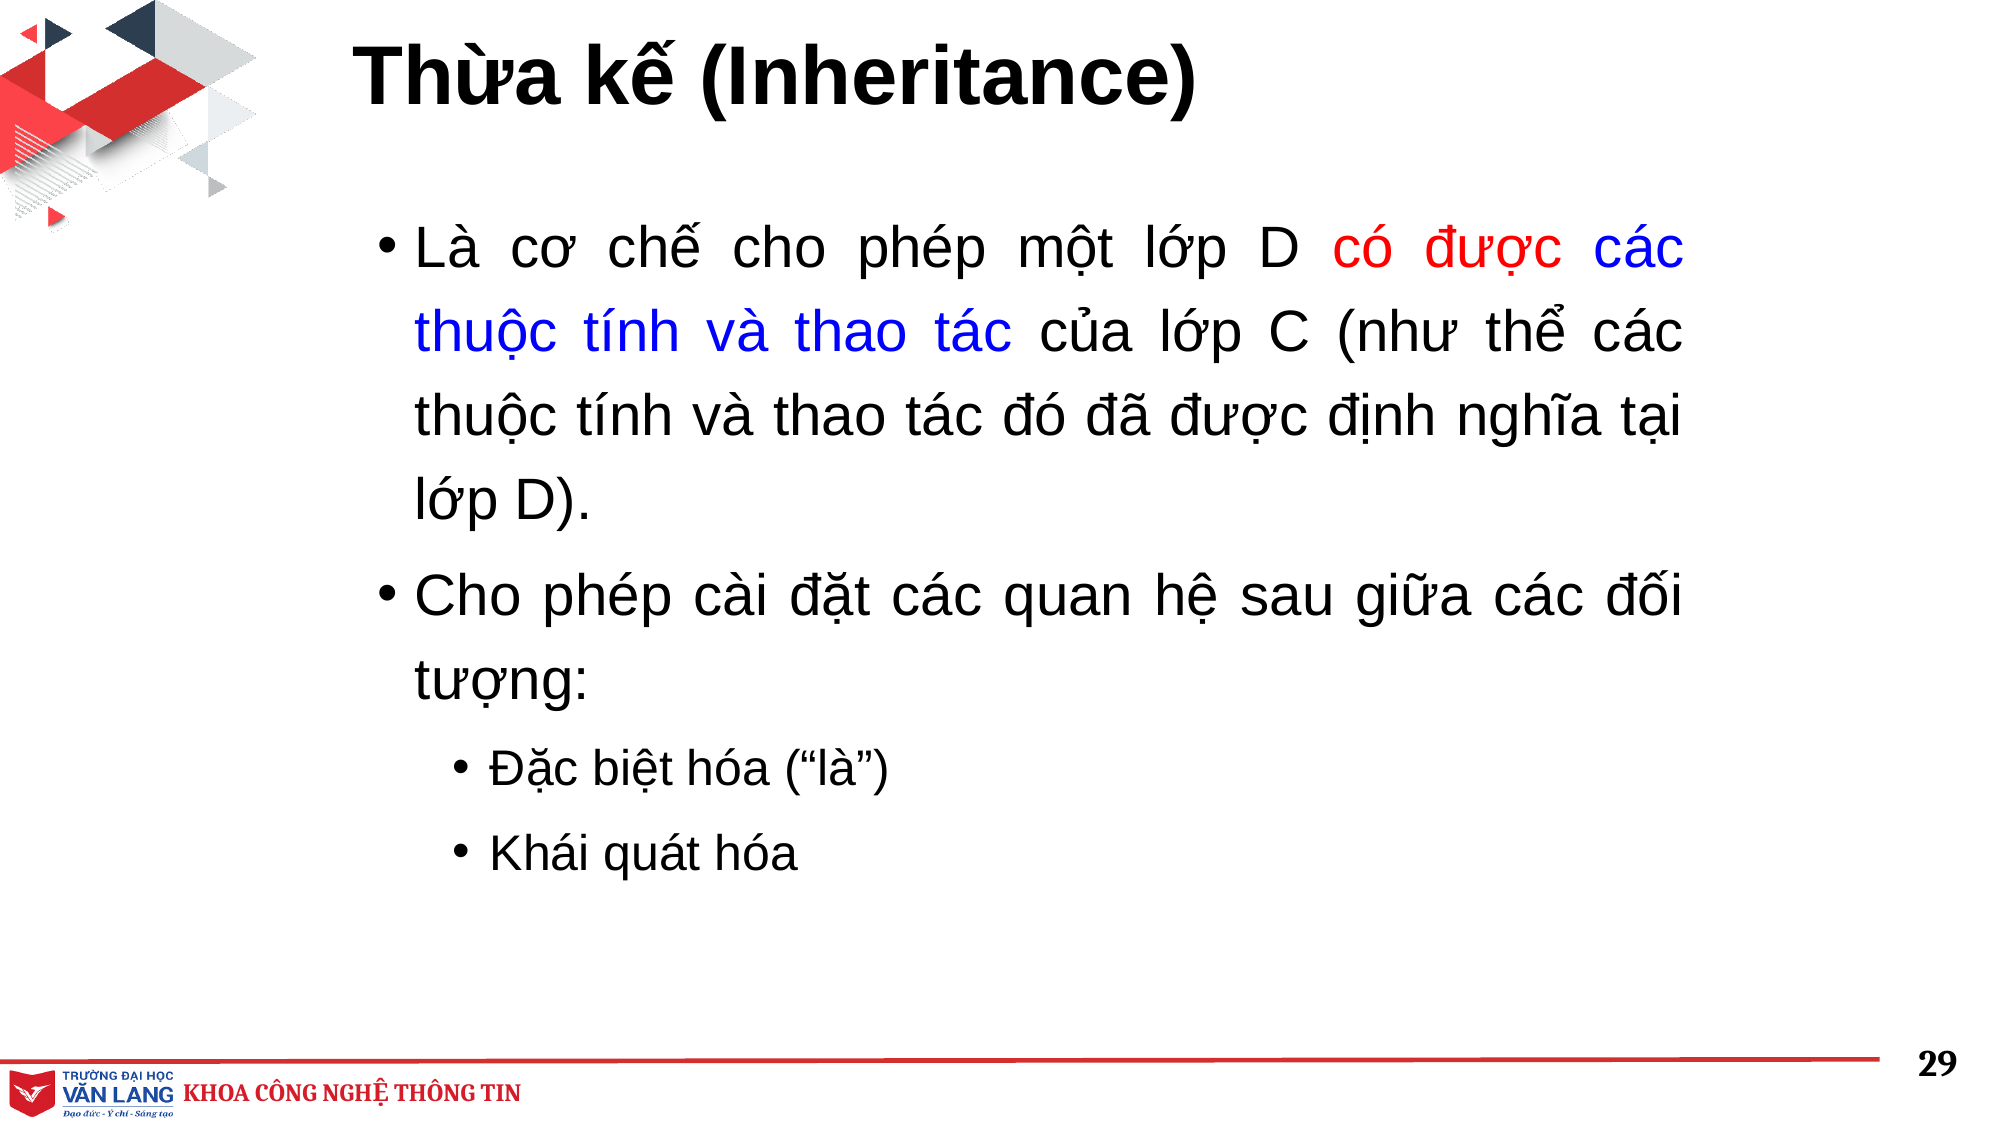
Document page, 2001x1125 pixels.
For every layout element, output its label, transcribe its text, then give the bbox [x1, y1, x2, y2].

picture [8, 1069, 173, 1118]
list Là cơ chế cho phép một lớp D có được các thuộc tính và thao tác của lớp C (như thể các thuộc tính và thao tác đó đã được định nghĩa tại lớp D). Cho phép cài đặt các quan hệ sau giữa các đối tượng: Đặc biệt hóa (“là”) Khái quát hóa [362, 187, 1700, 1075]
picture [0, 0, 256, 233]
title Thừa kế (Inheritance) [337, 24, 1750, 138]
